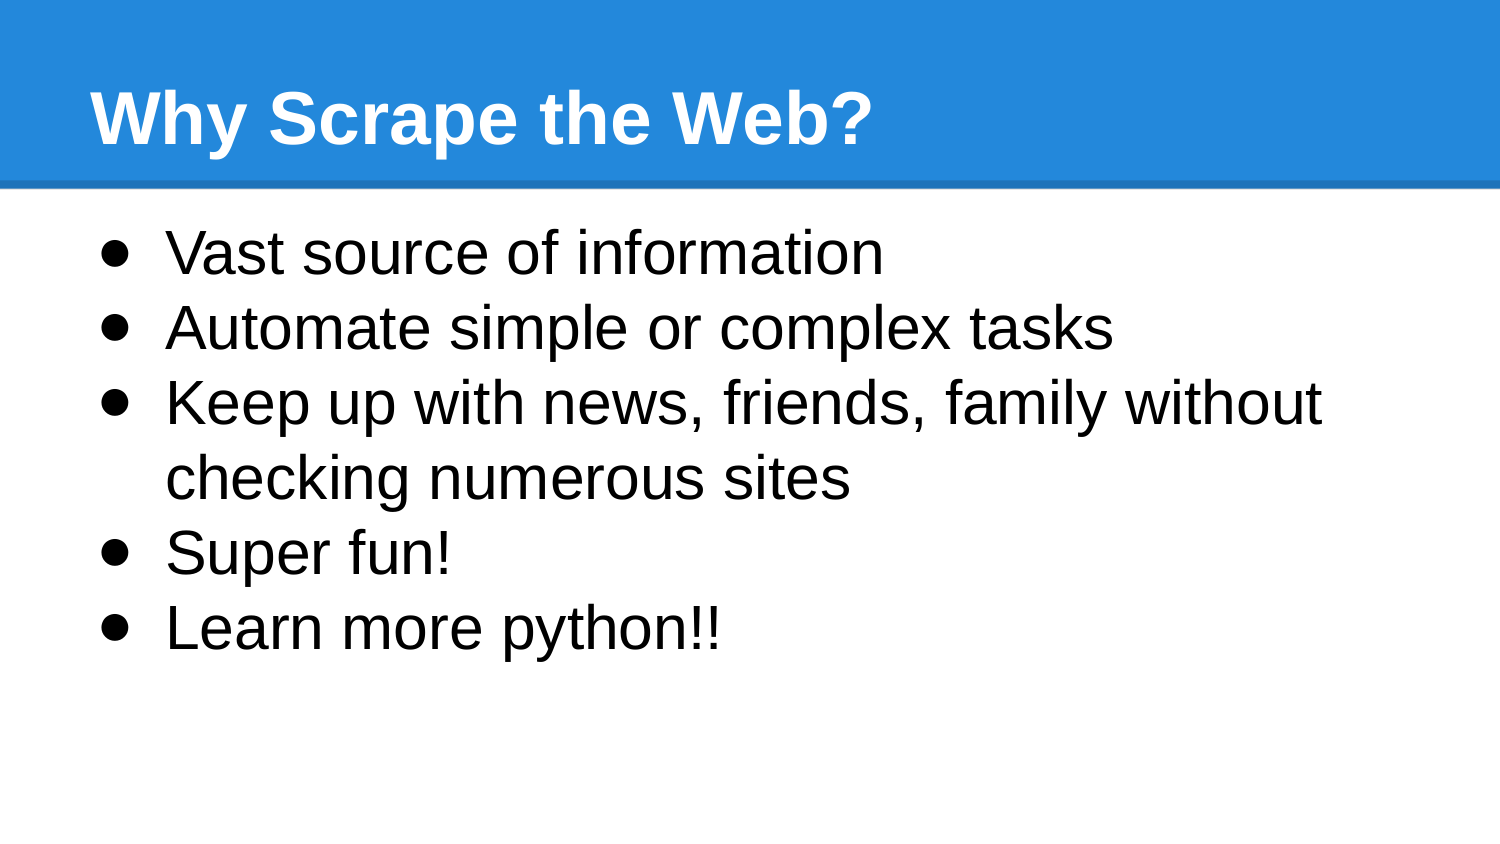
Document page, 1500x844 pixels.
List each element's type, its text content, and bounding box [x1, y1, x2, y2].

list Vast source of information Automate simple or complex tasks Keep up with news, friends, family without checking numerous sites Super fun! Learn more python!! [75, 196, 1425, 808]
title Why Scrape the Web? [75, 33, 1425, 175]
